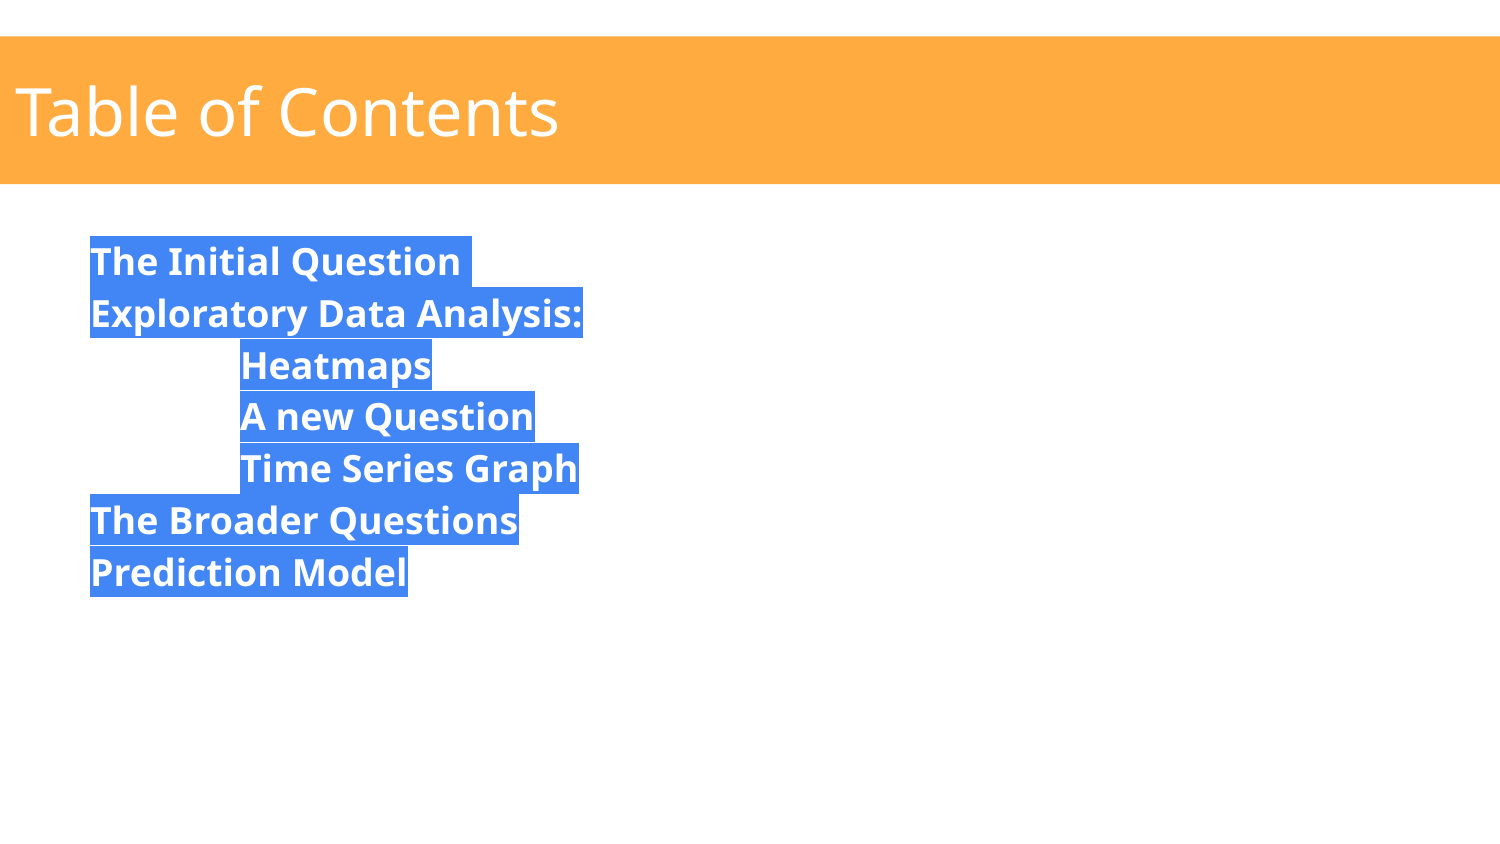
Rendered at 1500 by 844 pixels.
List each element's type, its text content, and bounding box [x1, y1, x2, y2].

text_box Table of Contents [0, 36, 1500, 185]
text_box The Initial Question Exploratory Data Analysis: Heatmaps A new Question Time Series Graph The Broader Questions Prediction Model [0, 216, 1500, 686]
